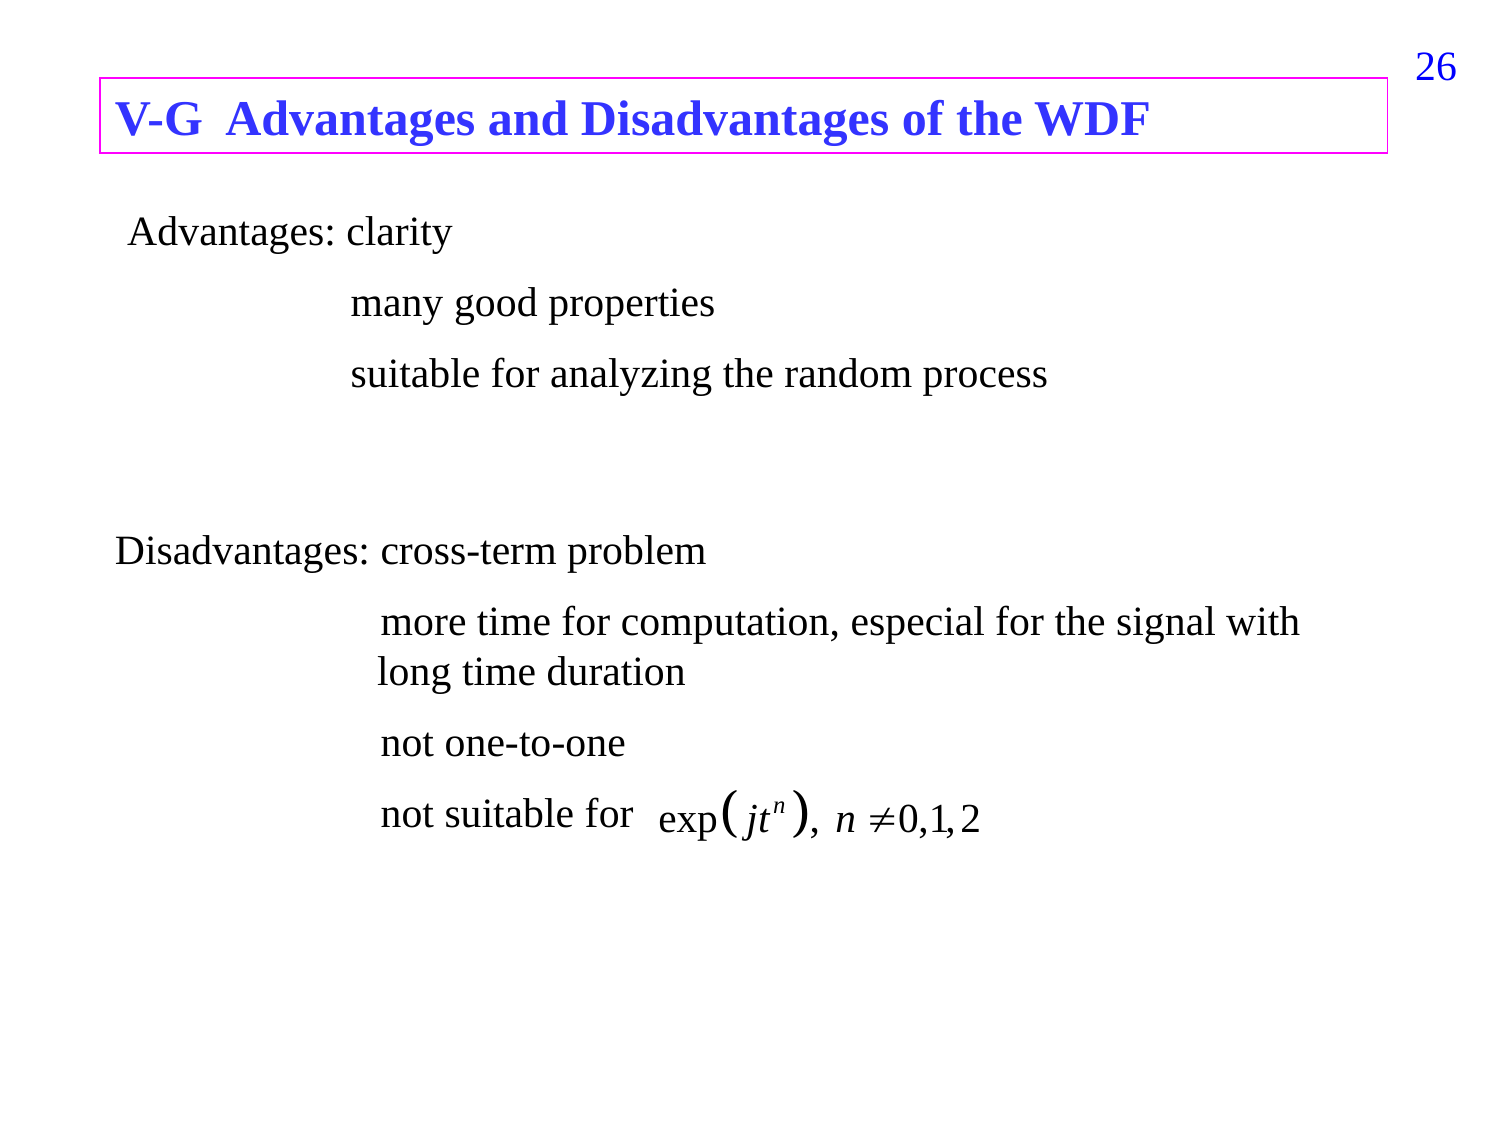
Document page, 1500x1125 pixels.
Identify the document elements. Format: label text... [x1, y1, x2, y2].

text_box Disadvantages: cross-term problem more time for computation, especial for the signal with long time duration not one-to-one not suitable for [100, 515, 1329, 843]
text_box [655, 786, 985, 858]
text_box Advantages: clarity many good properties suitable for analyzing the random process [112, 196, 1105, 403]
text_box V-G Advantages and Disadvantages of the WDF [100, 78, 1388, 153]
slide_number 143 [1316, 30, 1473, 110]
